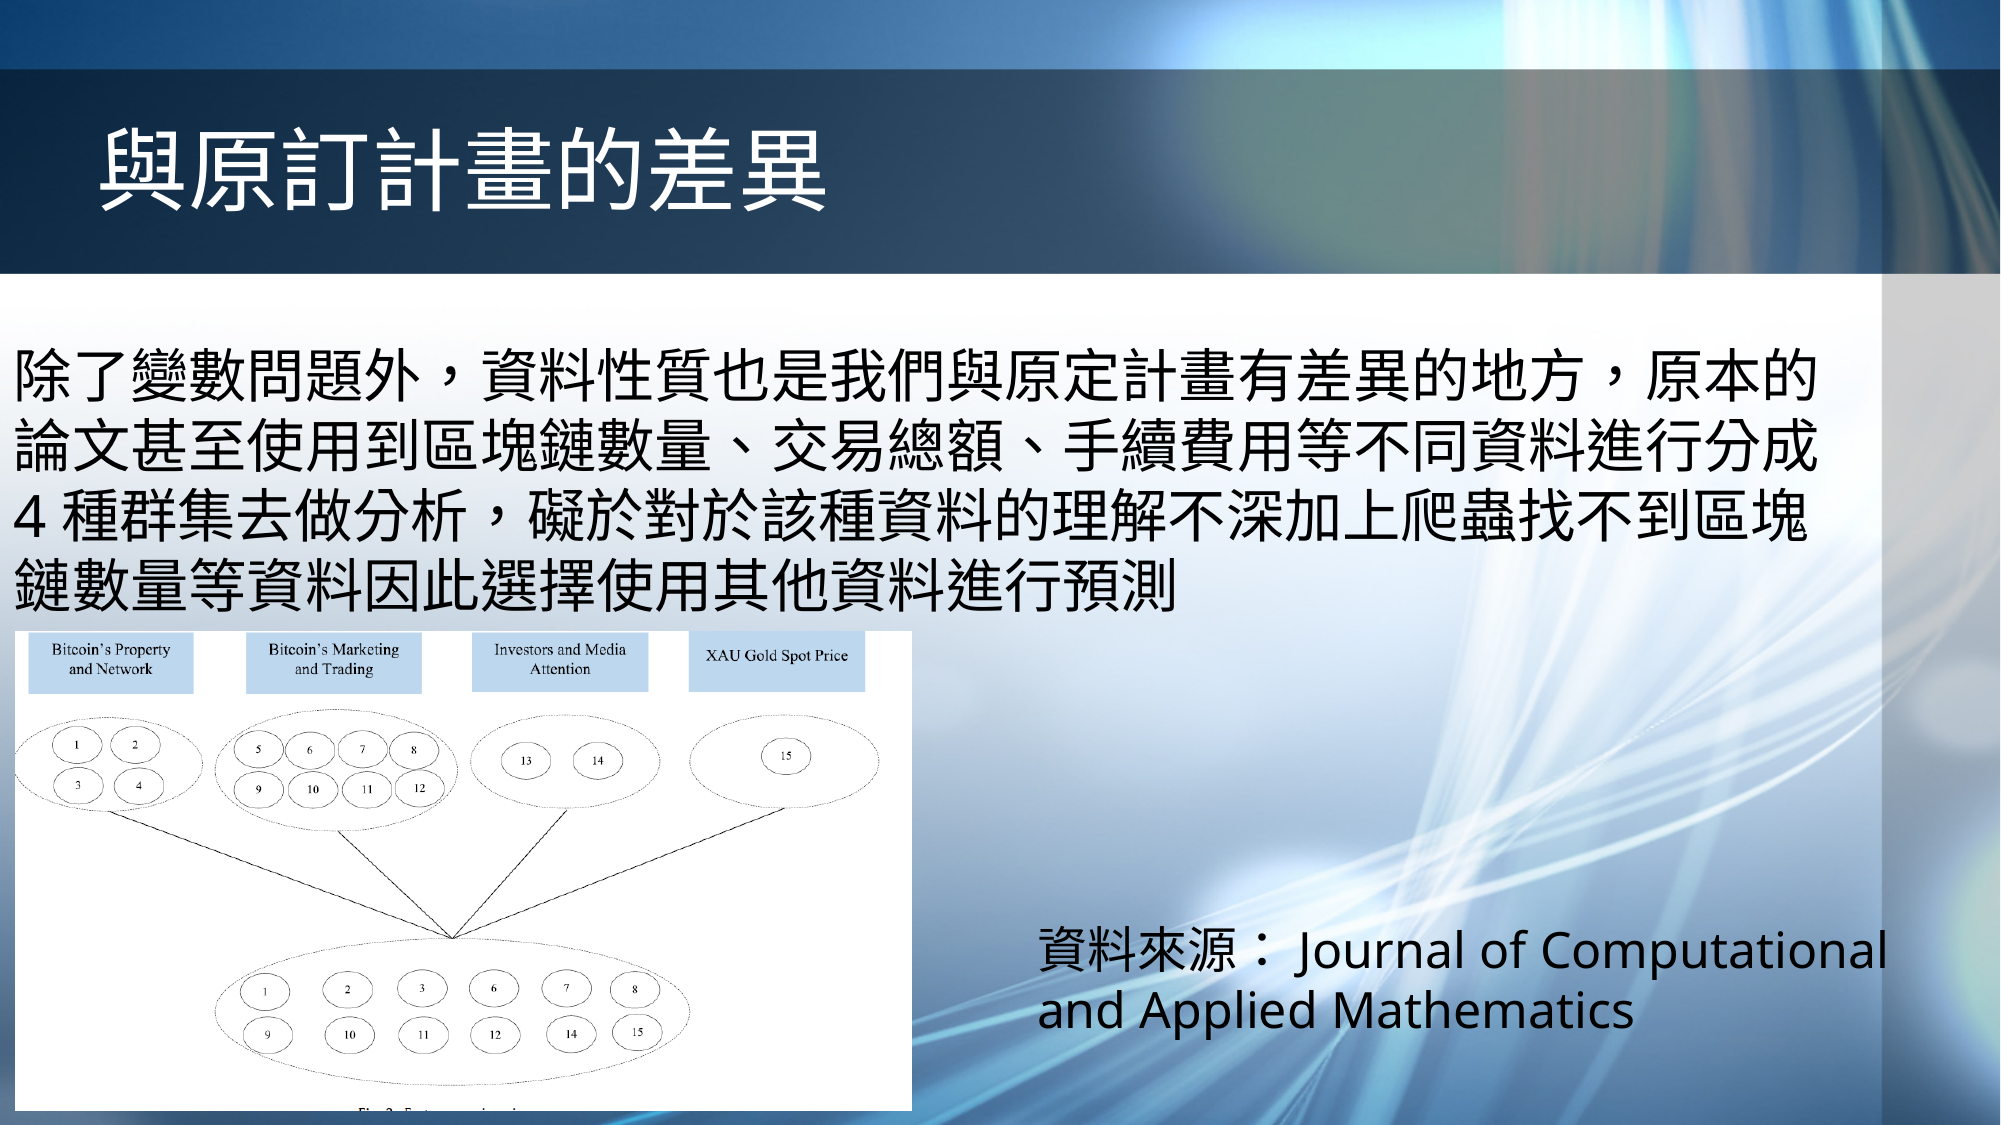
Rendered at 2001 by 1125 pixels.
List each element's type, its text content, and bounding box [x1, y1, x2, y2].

title 與原訂計畫的差異 [0, 78, 952, 259]
text_box 除了變數問題外，資料性質也是我們與原定計畫有差異的地方，原本的論文甚至使用到區塊鏈數量、交易總額、手續費用等不同資料進行分成4種群集去做分析，礙於對於該種資料的理解不深加上爬蟲找不到區塊鏈數量等資料因此選擇使用其他資料進行預測 [0, 331, 1848, 627]
text_box 資料來源：Journal of Computational and Applied Mathematics [1022, 911, 1959, 1047]
picture [0, 0, 2001, 1125]
